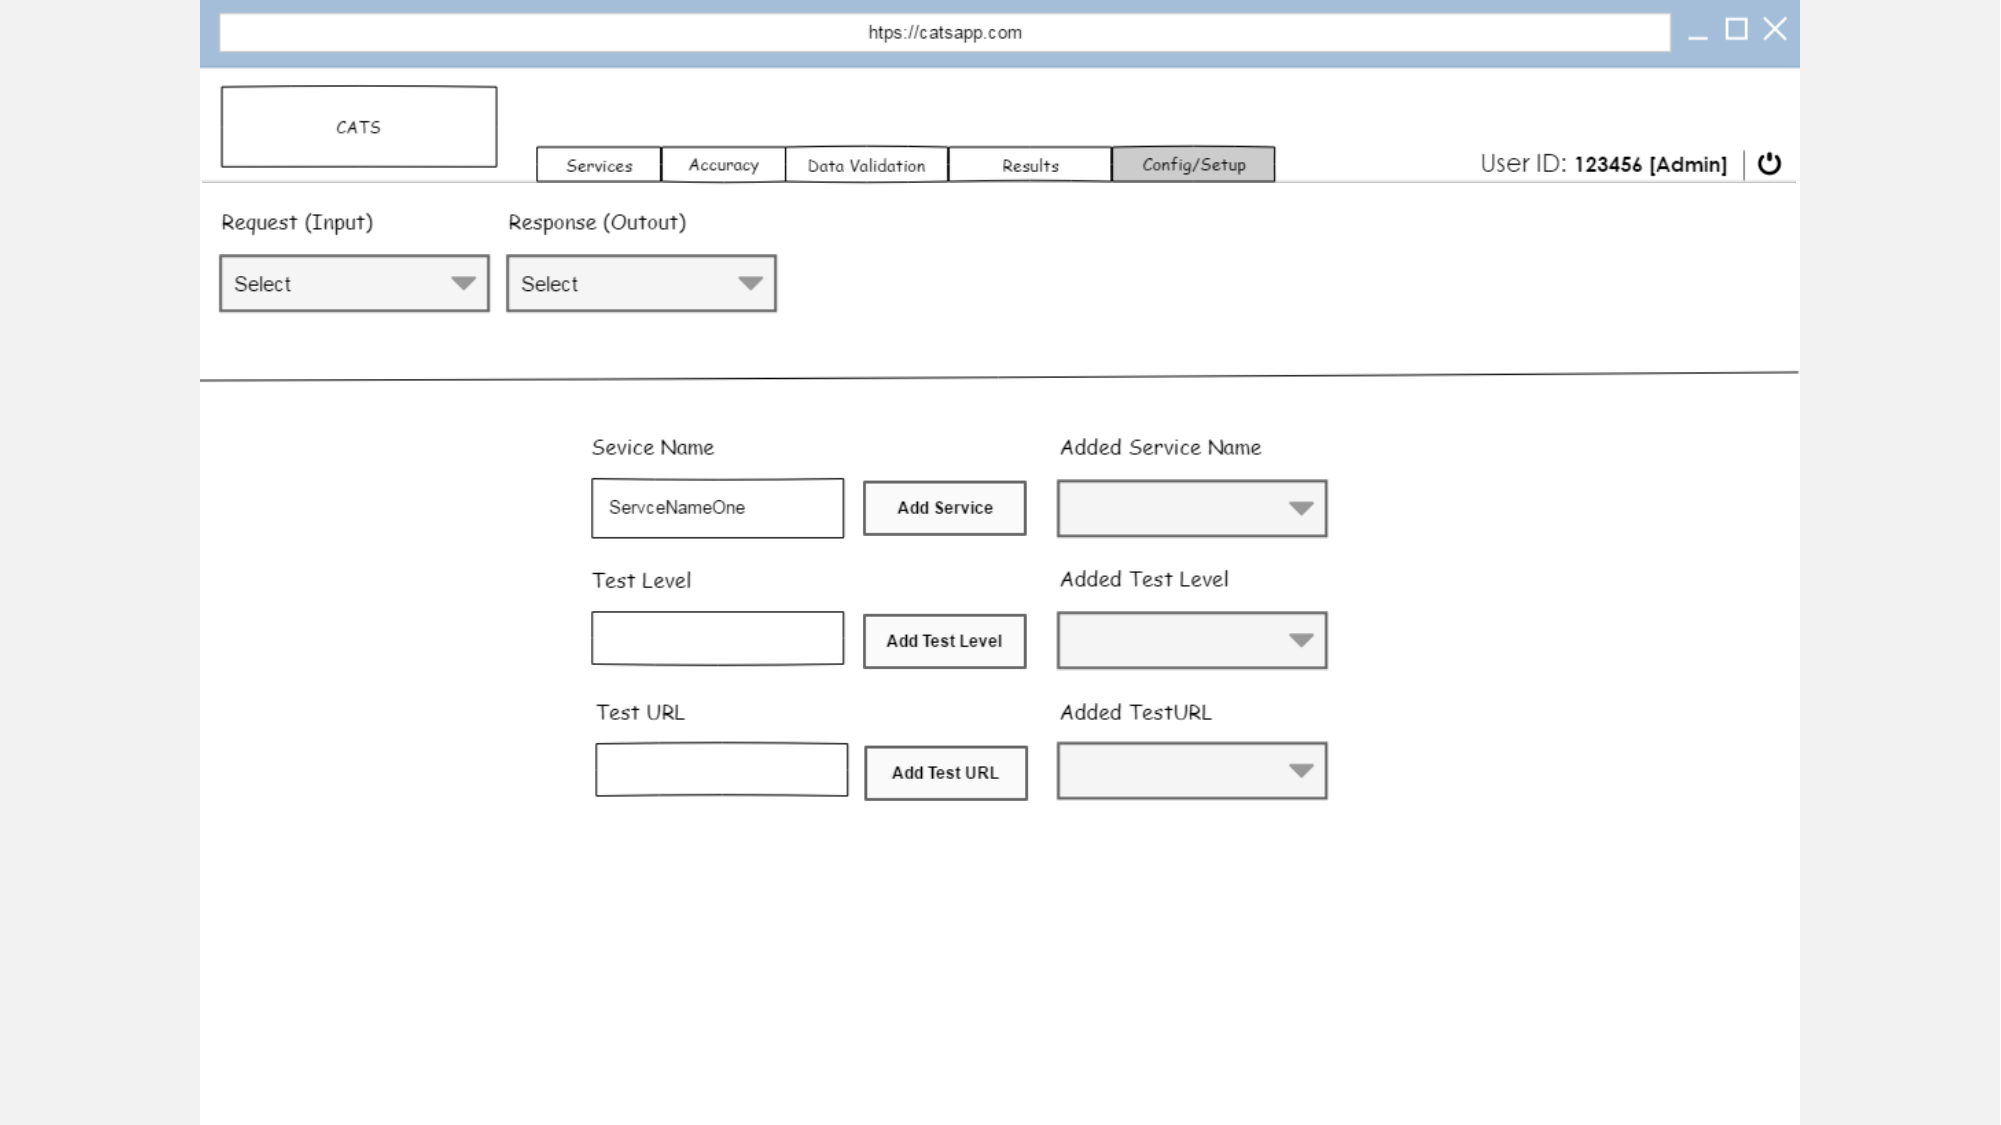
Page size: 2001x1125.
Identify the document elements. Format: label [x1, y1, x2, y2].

picture [200, 0, 1800, 1125]
